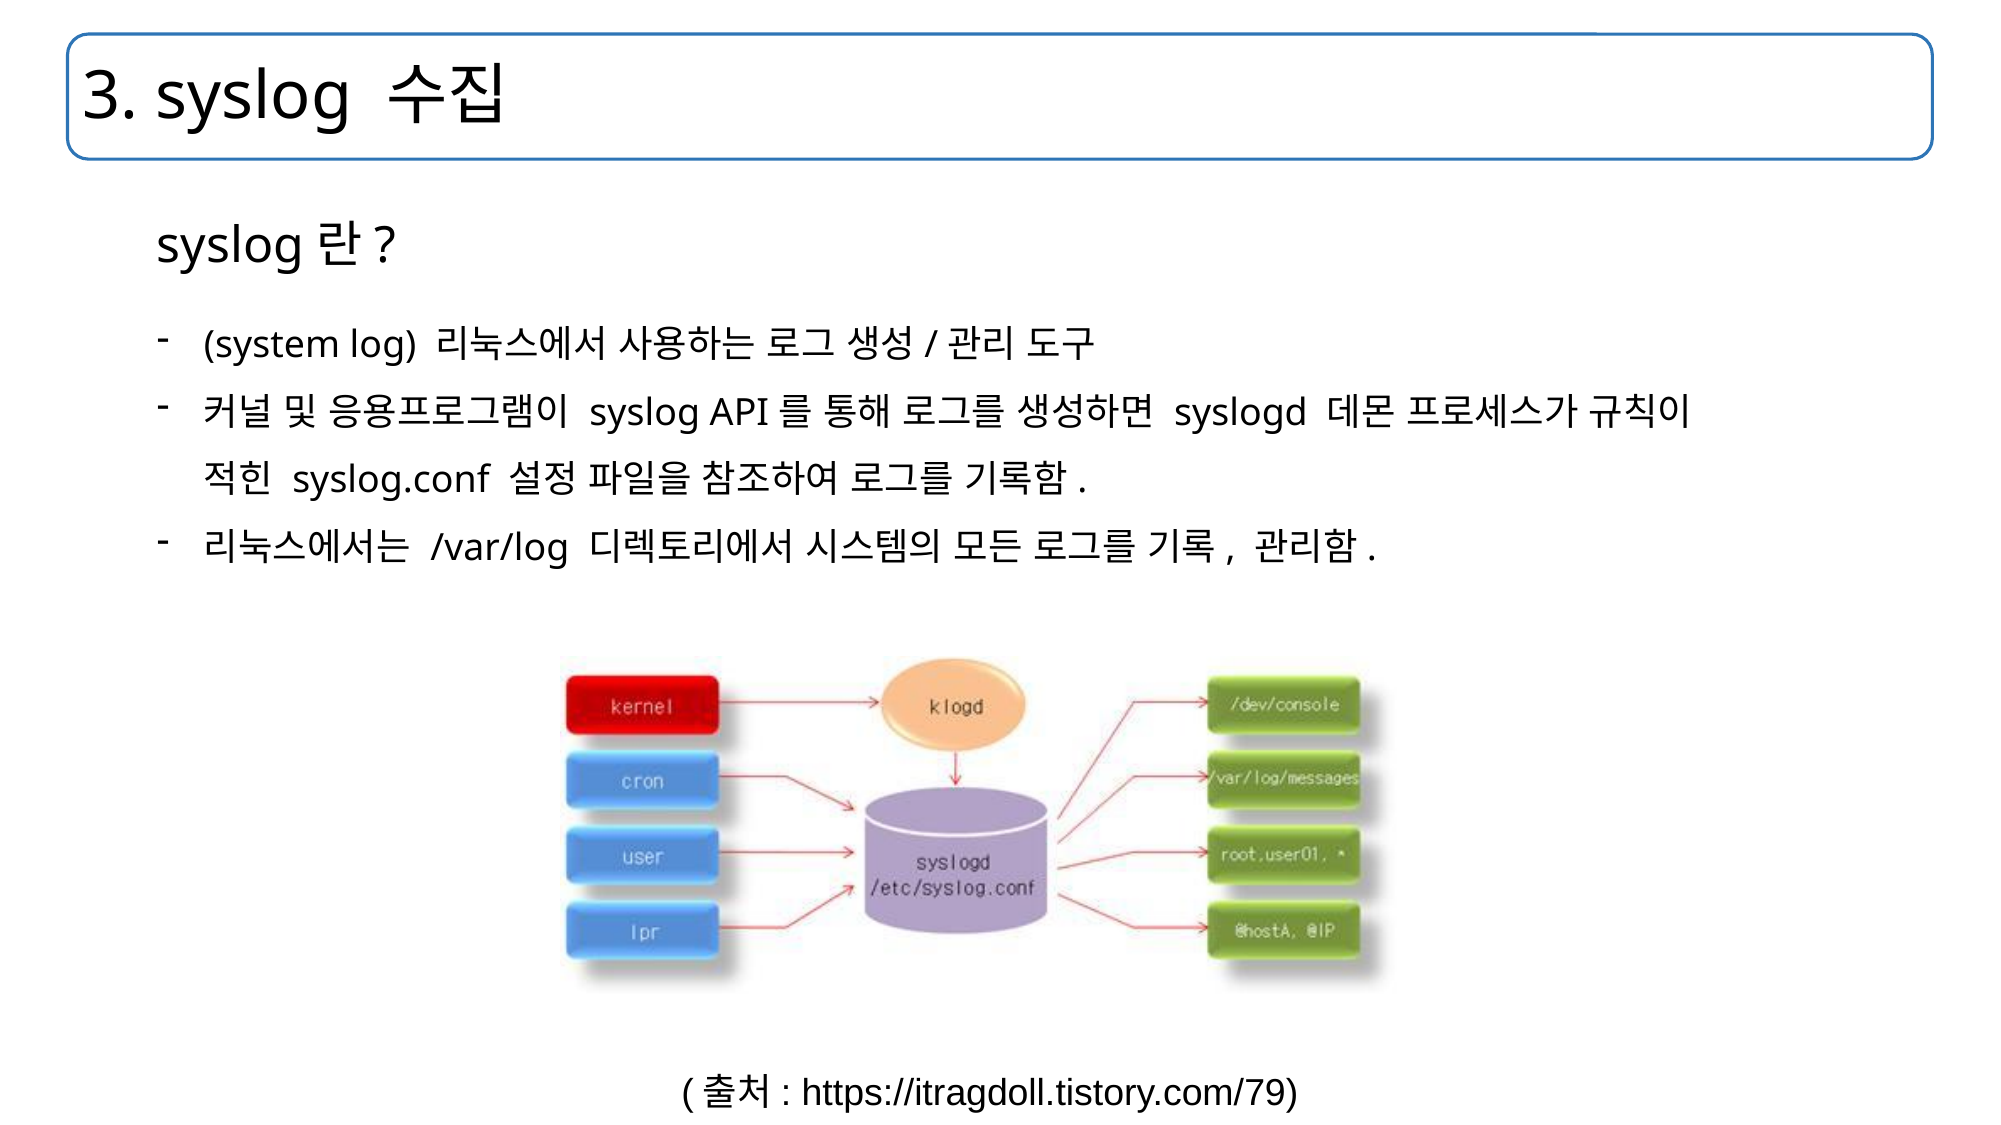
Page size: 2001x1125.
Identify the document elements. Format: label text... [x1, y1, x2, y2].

text_box syslog란? [142, 175, 595, 280]
picture [560, 656, 1405, 1007]
title 3. syslog 수집 [67, 34, 1933, 160]
text_box (system log) 리눅스에서 사용하는 로그 생성/관리 도구 커널 및 응용프로그램이 syslog API를 통해 로그를 생성하면 syslogd 데몬 프로세스가 규칙이 적힌 syslog.conf 설정 파일을 참조하여 로그를 기록함. 리눅스에서는 /var/log 디렉토리에서 시스템의 모든 로그를 기록, 관리함. [142, 290, 1770, 643]
text_box (출처: https://itragdoll.tistory.com/79) [666, 1060, 1667, 1121]
